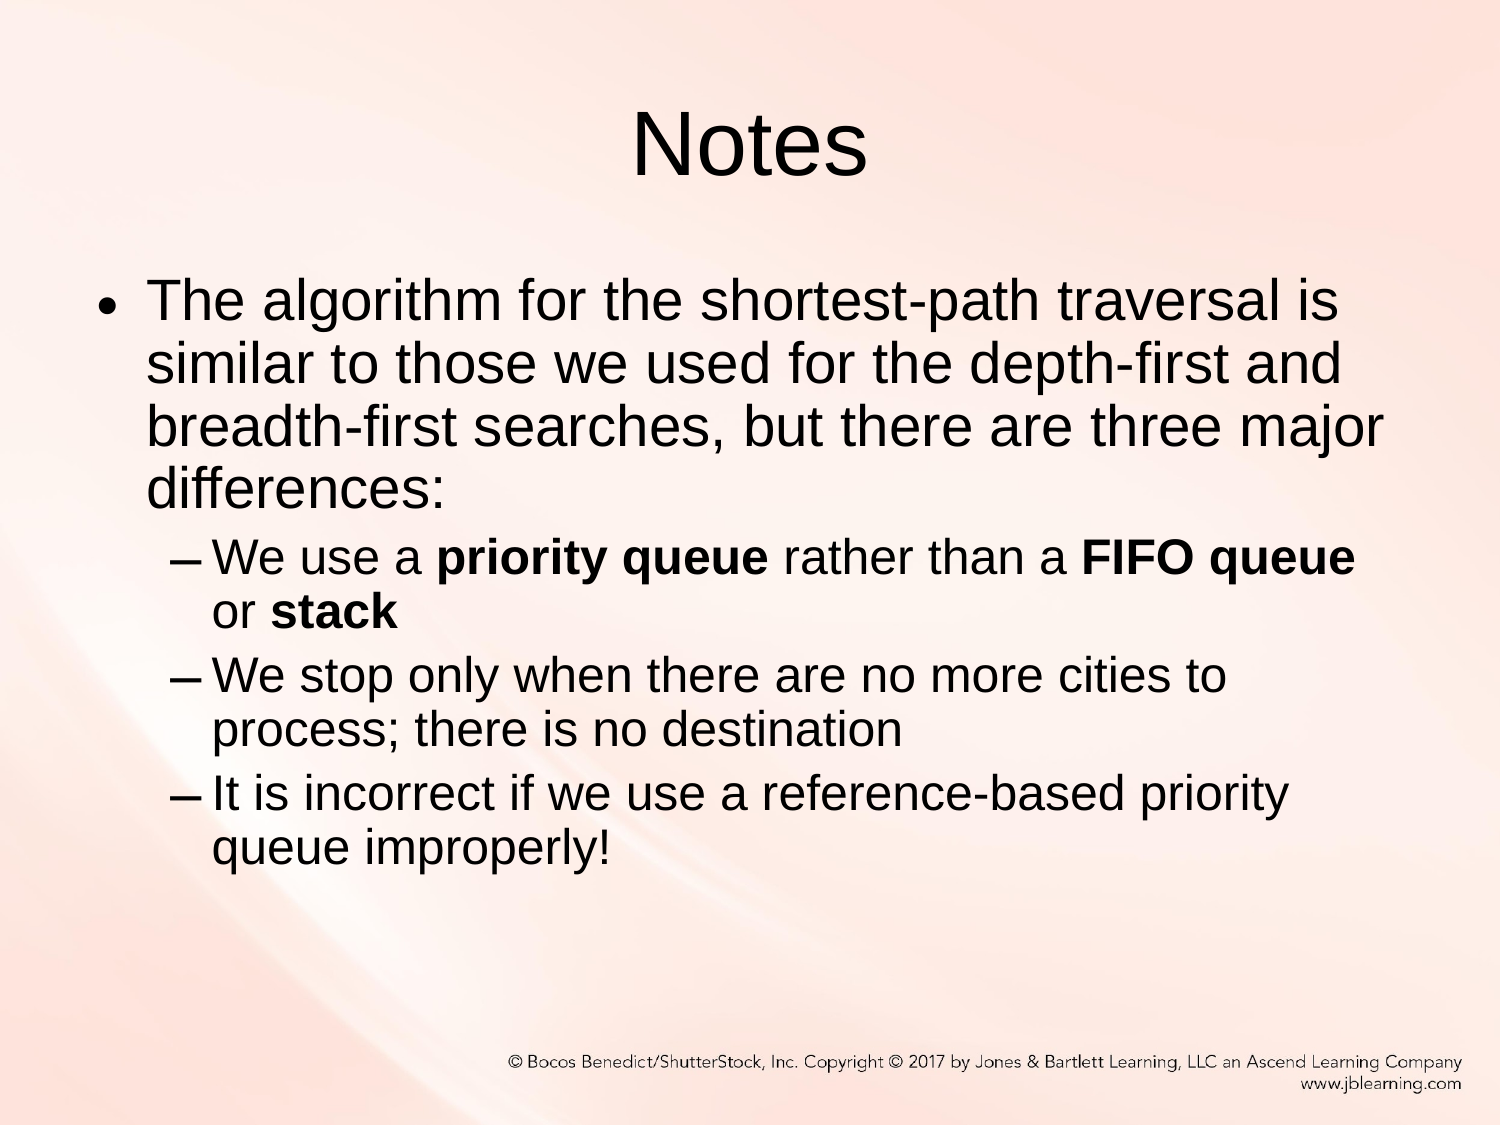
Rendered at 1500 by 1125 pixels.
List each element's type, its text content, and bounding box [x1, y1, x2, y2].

picture [0, 0, 1500, 1125]
text_box Notes [74, 45, 1425, 233]
text_box The algorithm for the shortest-path traversal is similar to those we used for the depth-first and breadth-first searches, but there are three major differences: We use a priority queue rather than a FIFO queue or stack We stop only when there are no more cities to process; there is no destination It is incorrect if we use a reference-based priority queue improperly! [74, 262, 1425, 1005]
